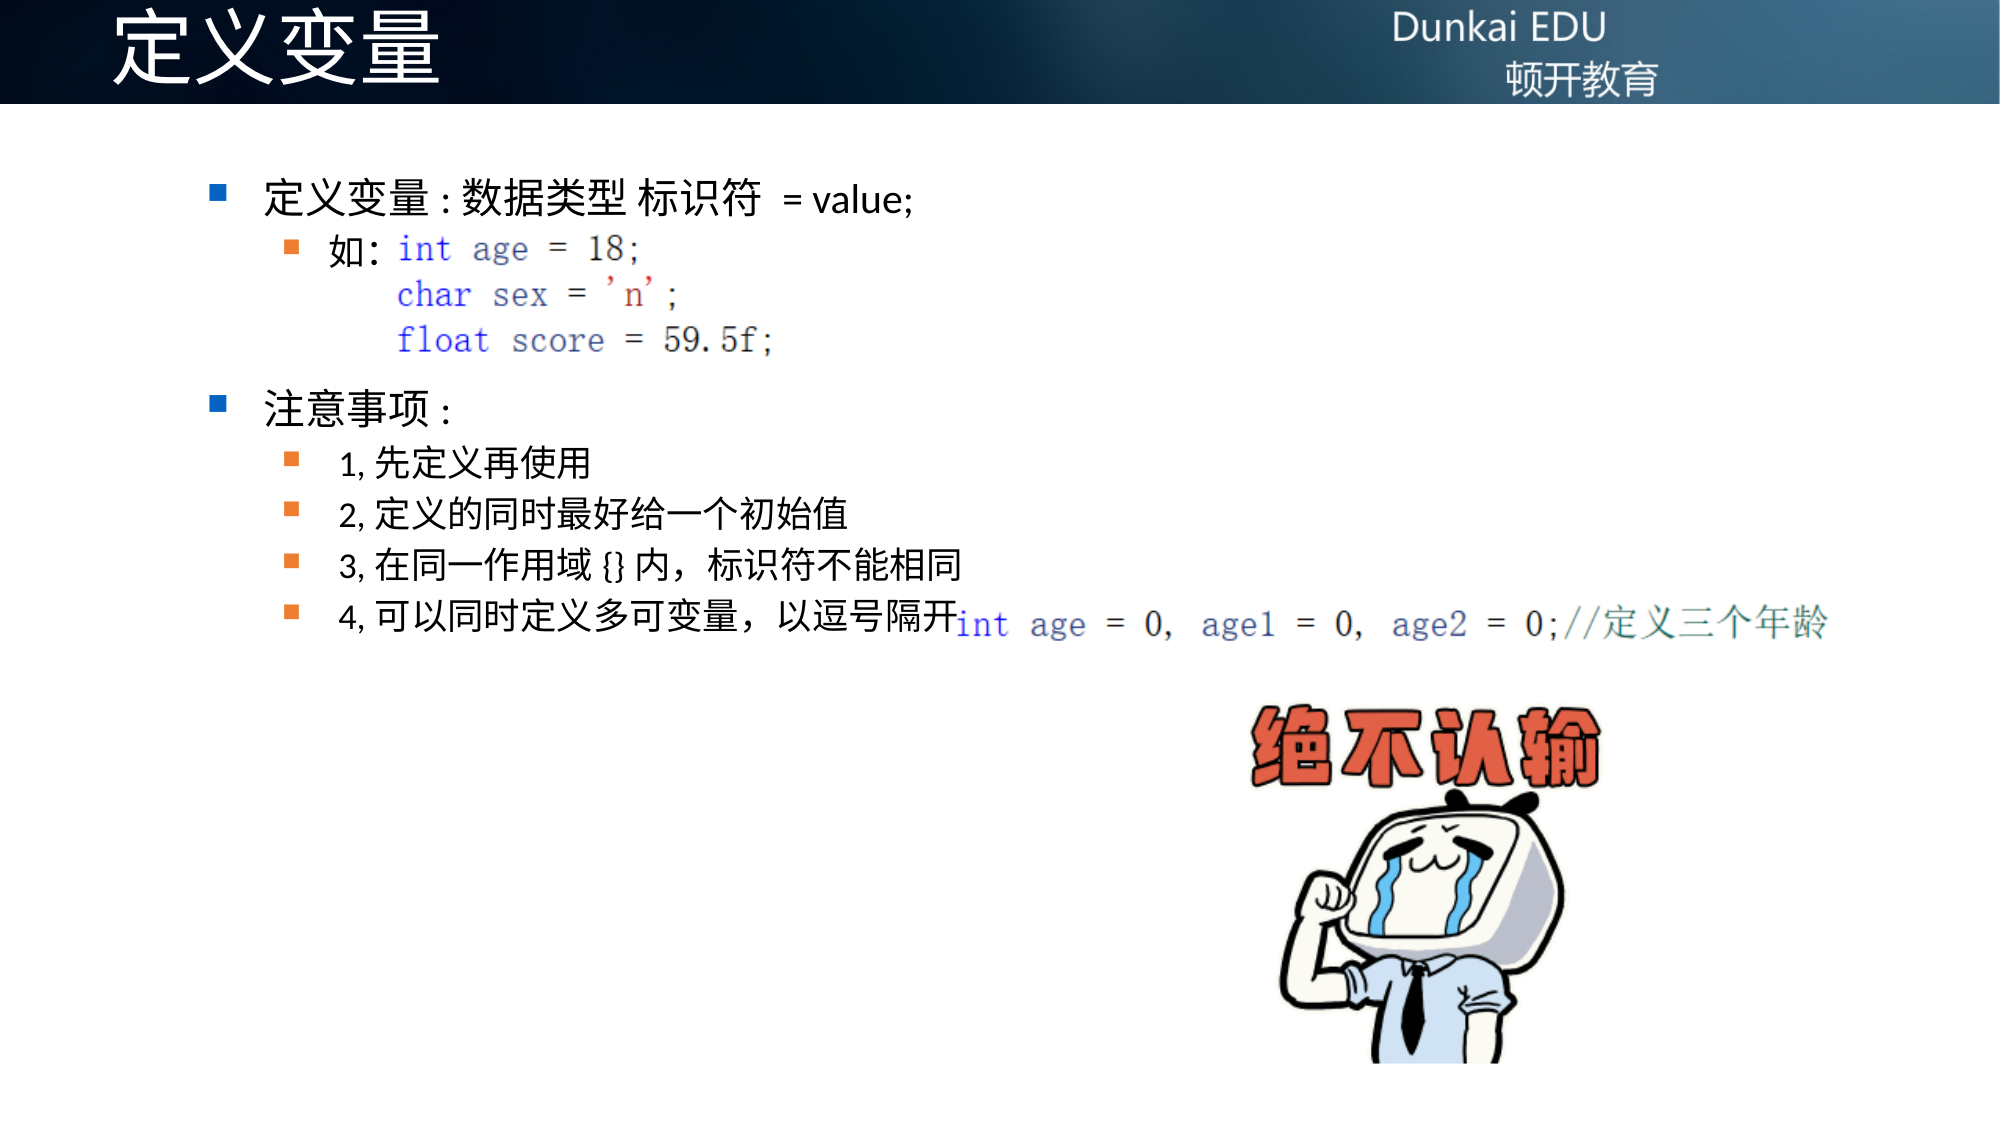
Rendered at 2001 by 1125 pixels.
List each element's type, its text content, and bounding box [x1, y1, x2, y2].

picture [395, 229, 828, 366]
title 定义变量 [94, 11, 901, 93]
picture [1221, 687, 1627, 1067]
picture [0, 0, 2000, 104]
picture [929, 592, 1839, 652]
text_box 定义变量:数据类型 标识符 = value; 如： 注意事项: 1,先定义再使用 2,定义的同时最好给一个初始值 3,在同一作用域{}内，标识符不能相同 4,可以同时定义多可变量，以逗号隔开 [192, 164, 1785, 1008]
